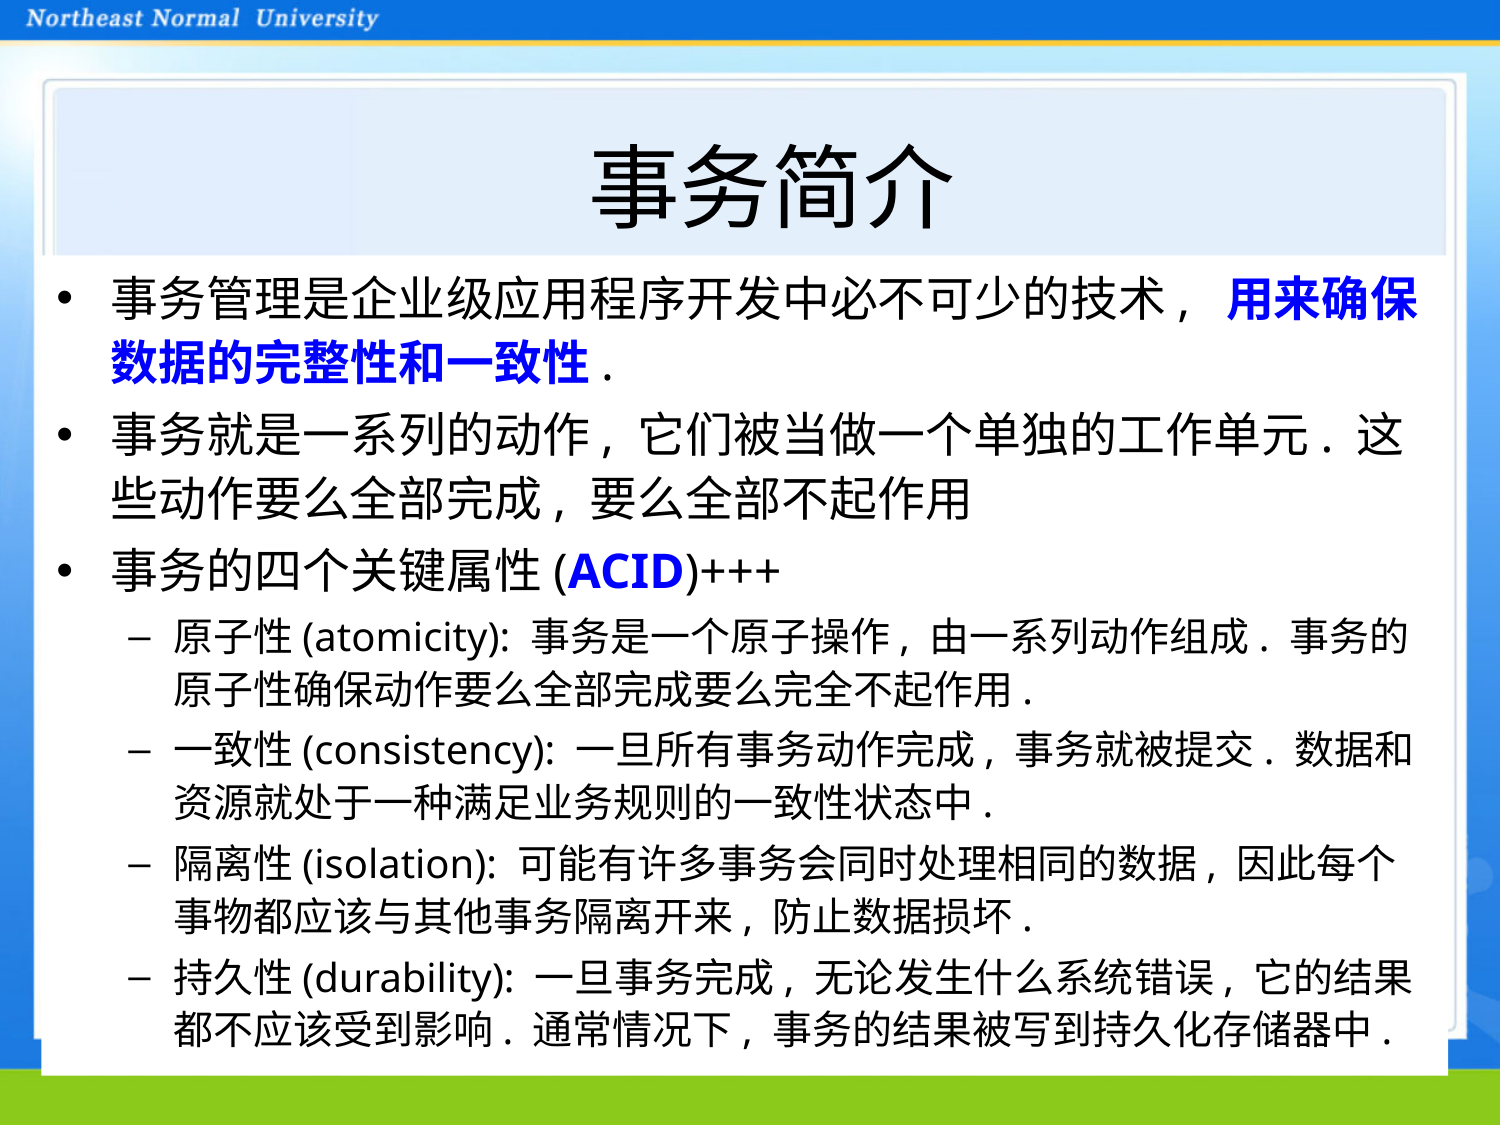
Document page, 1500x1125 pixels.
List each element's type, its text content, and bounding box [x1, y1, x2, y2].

list 事务管理是企业级应用程序开发中必不可少的技术, 用来确保数据的完整性和一致性. 事务就是一系列的动作, 它们被当做一个单独的工作单元. 这些动作要么全部完成, 要么全部不起作用 事务的四个关键属性(ACID)+++ 原子性(atomicity): 事务是一个原子操作, 由一系列动作组成. 事务的原子性确保动作要么全部完成要么完全不起作用. 一致性(consistency): 一旦所有事务动作完成, 事务就被提交. 数据和资源就处于一种满足业务规则的一致性状态中. 隔离性(isolation): 可能有许多事务会同时处理相同的数据, 因此每个事物都应该与其他事务隔离开来, 防止数据损坏. 持久性(durability): 一旦事务完成, 无论发生什么系统错误, 它的结果都不应该受到影响. 通常情况下, 事务的结果被写到持久化存储器中. [41, 255, 1449, 1076]
picture [0, 0, 1500, 1125]
title 事务简介 [96, 114, 1447, 255]
